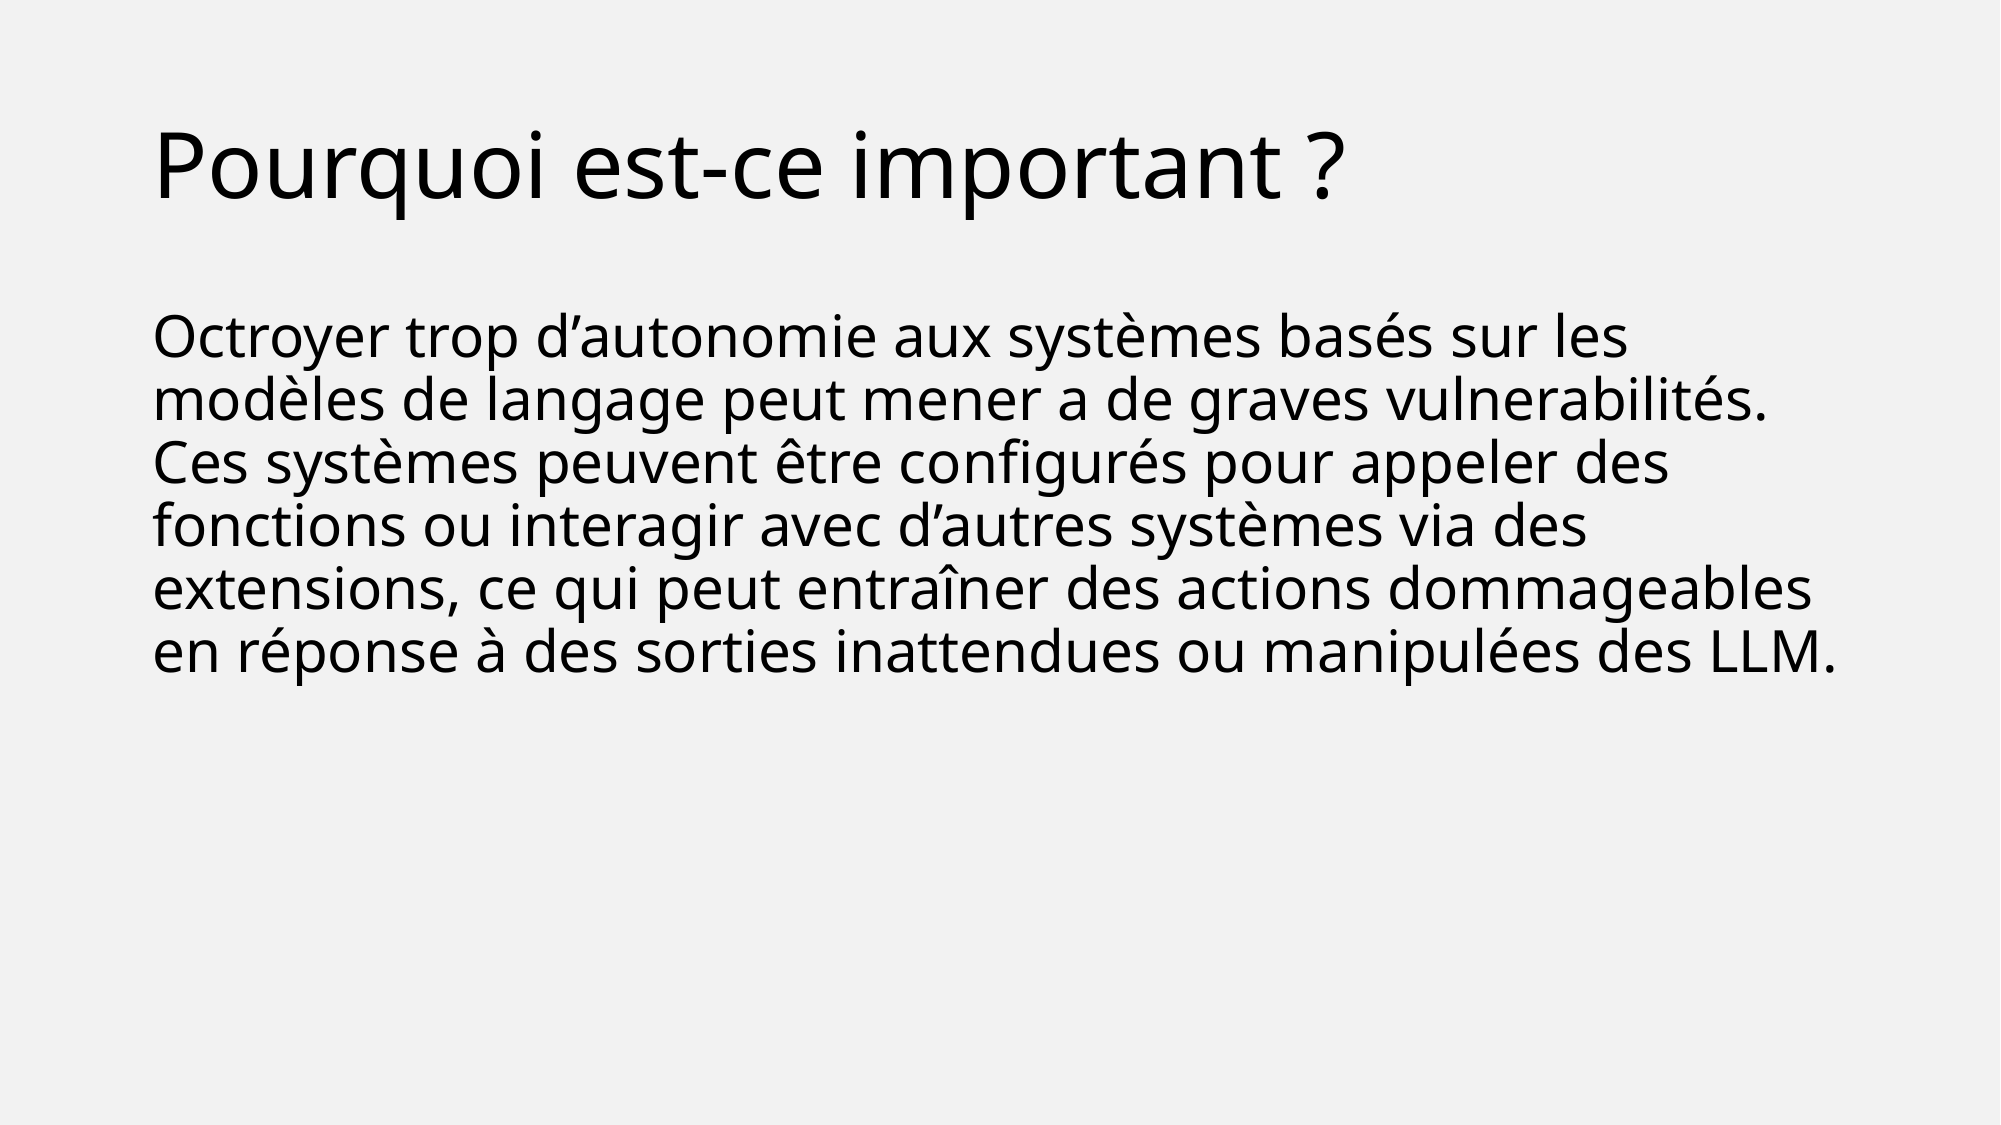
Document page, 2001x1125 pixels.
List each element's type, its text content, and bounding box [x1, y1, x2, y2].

title Pourquoi est-ce important ? [137, 59, 1863, 278]
list Octroyer trop d’autonomie aux systèmes basés sur les modèles de langage peut mener a de graves vulnerabilités. Ces systèmes peuvent être configurés pour appeler des fonctions ou interagir avec d’autres systèmes via des extensions, ce qui peut entraîner des actions dommageables en réponse à des sorties inattendues ou manipulées des LLM. [137, 299, 1863, 1014]
